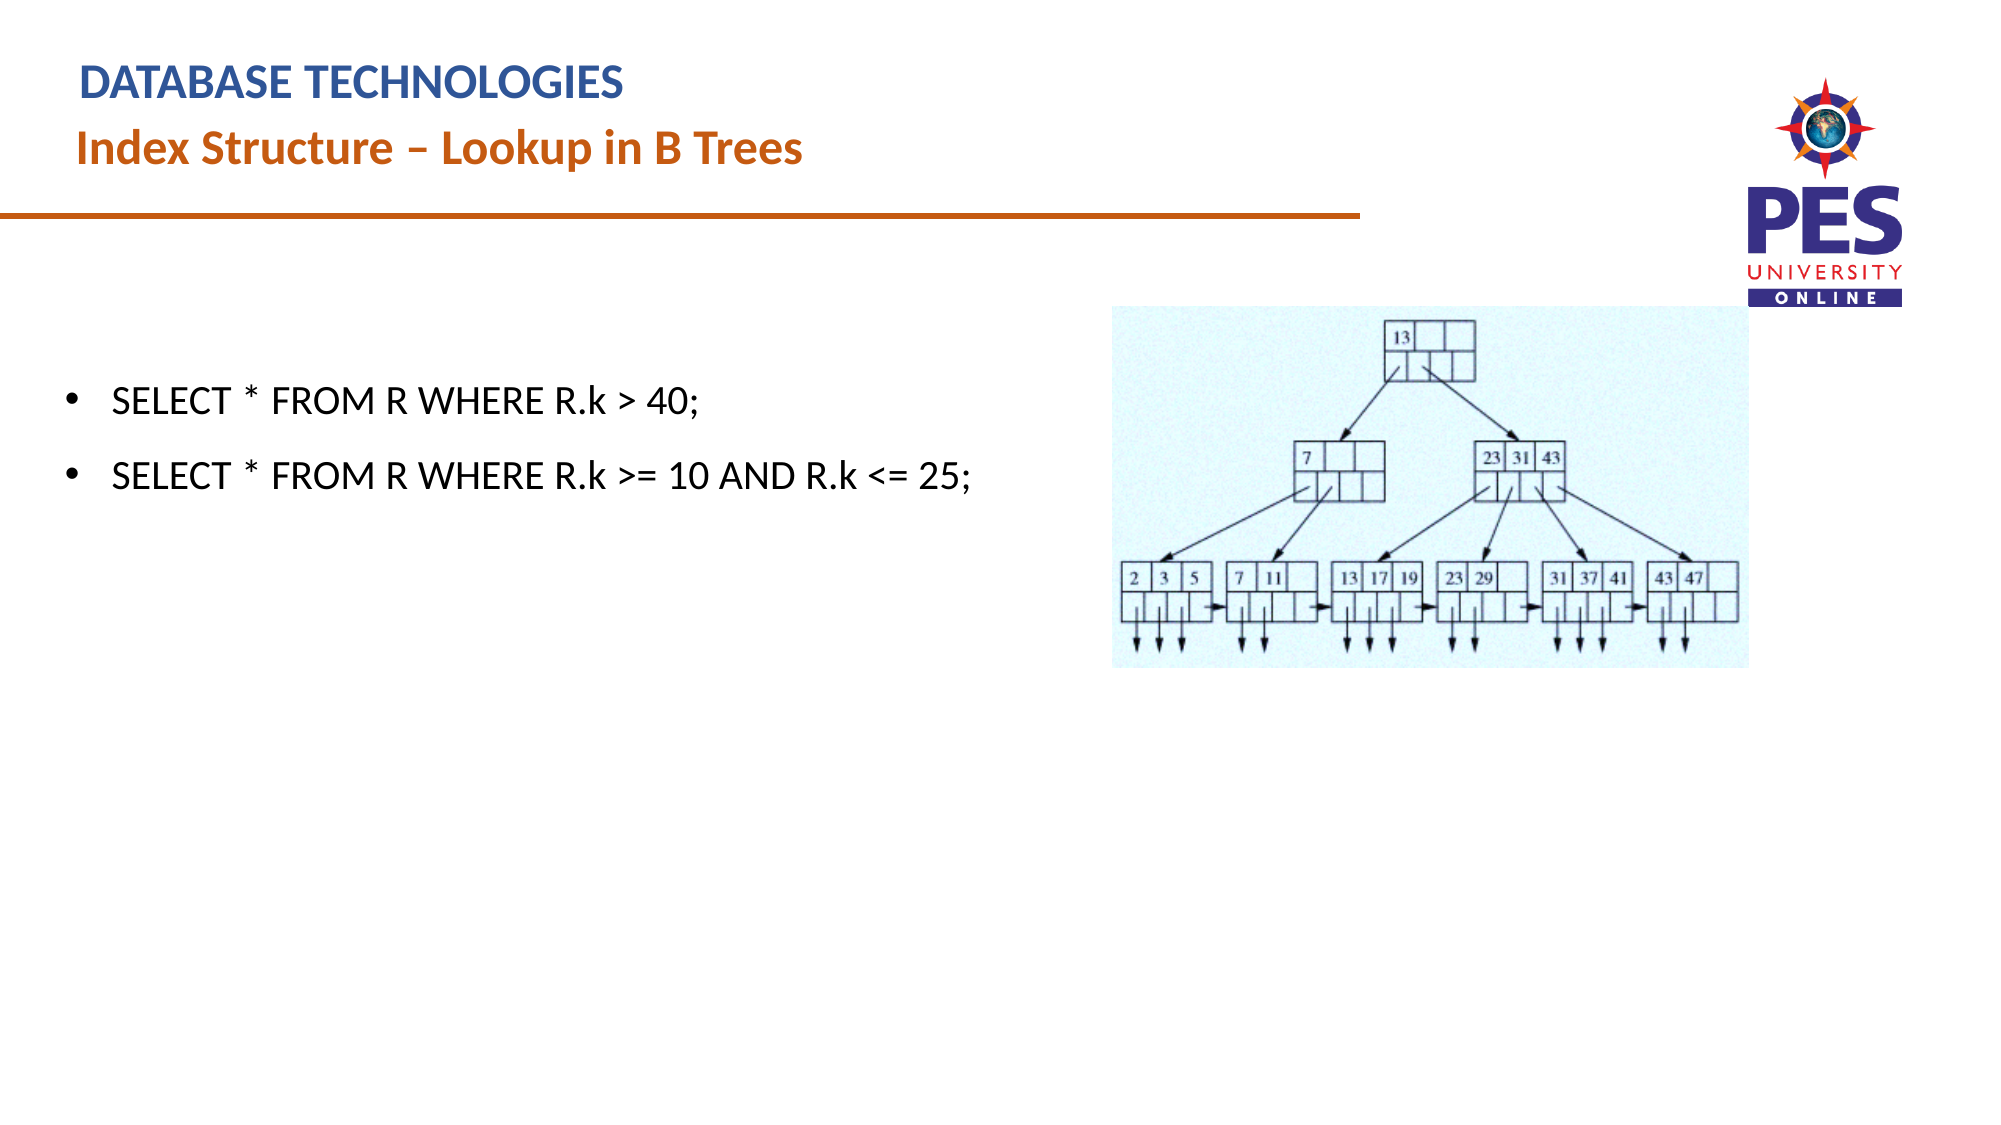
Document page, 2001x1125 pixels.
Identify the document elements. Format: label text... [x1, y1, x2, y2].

text_box Index Structure – Lookup in B Trees [60, 106, 1374, 182]
picture [1112, 76, 1902, 668]
text_box DATABASE TECHNOLOGIES [64, 41, 1295, 117]
text_box SELECT * FROM R WHERE R.k > 40; SELECT * FROM R WHERE R.k >= 10 AND R.k <= 25; [49, 340, 1112, 656]
